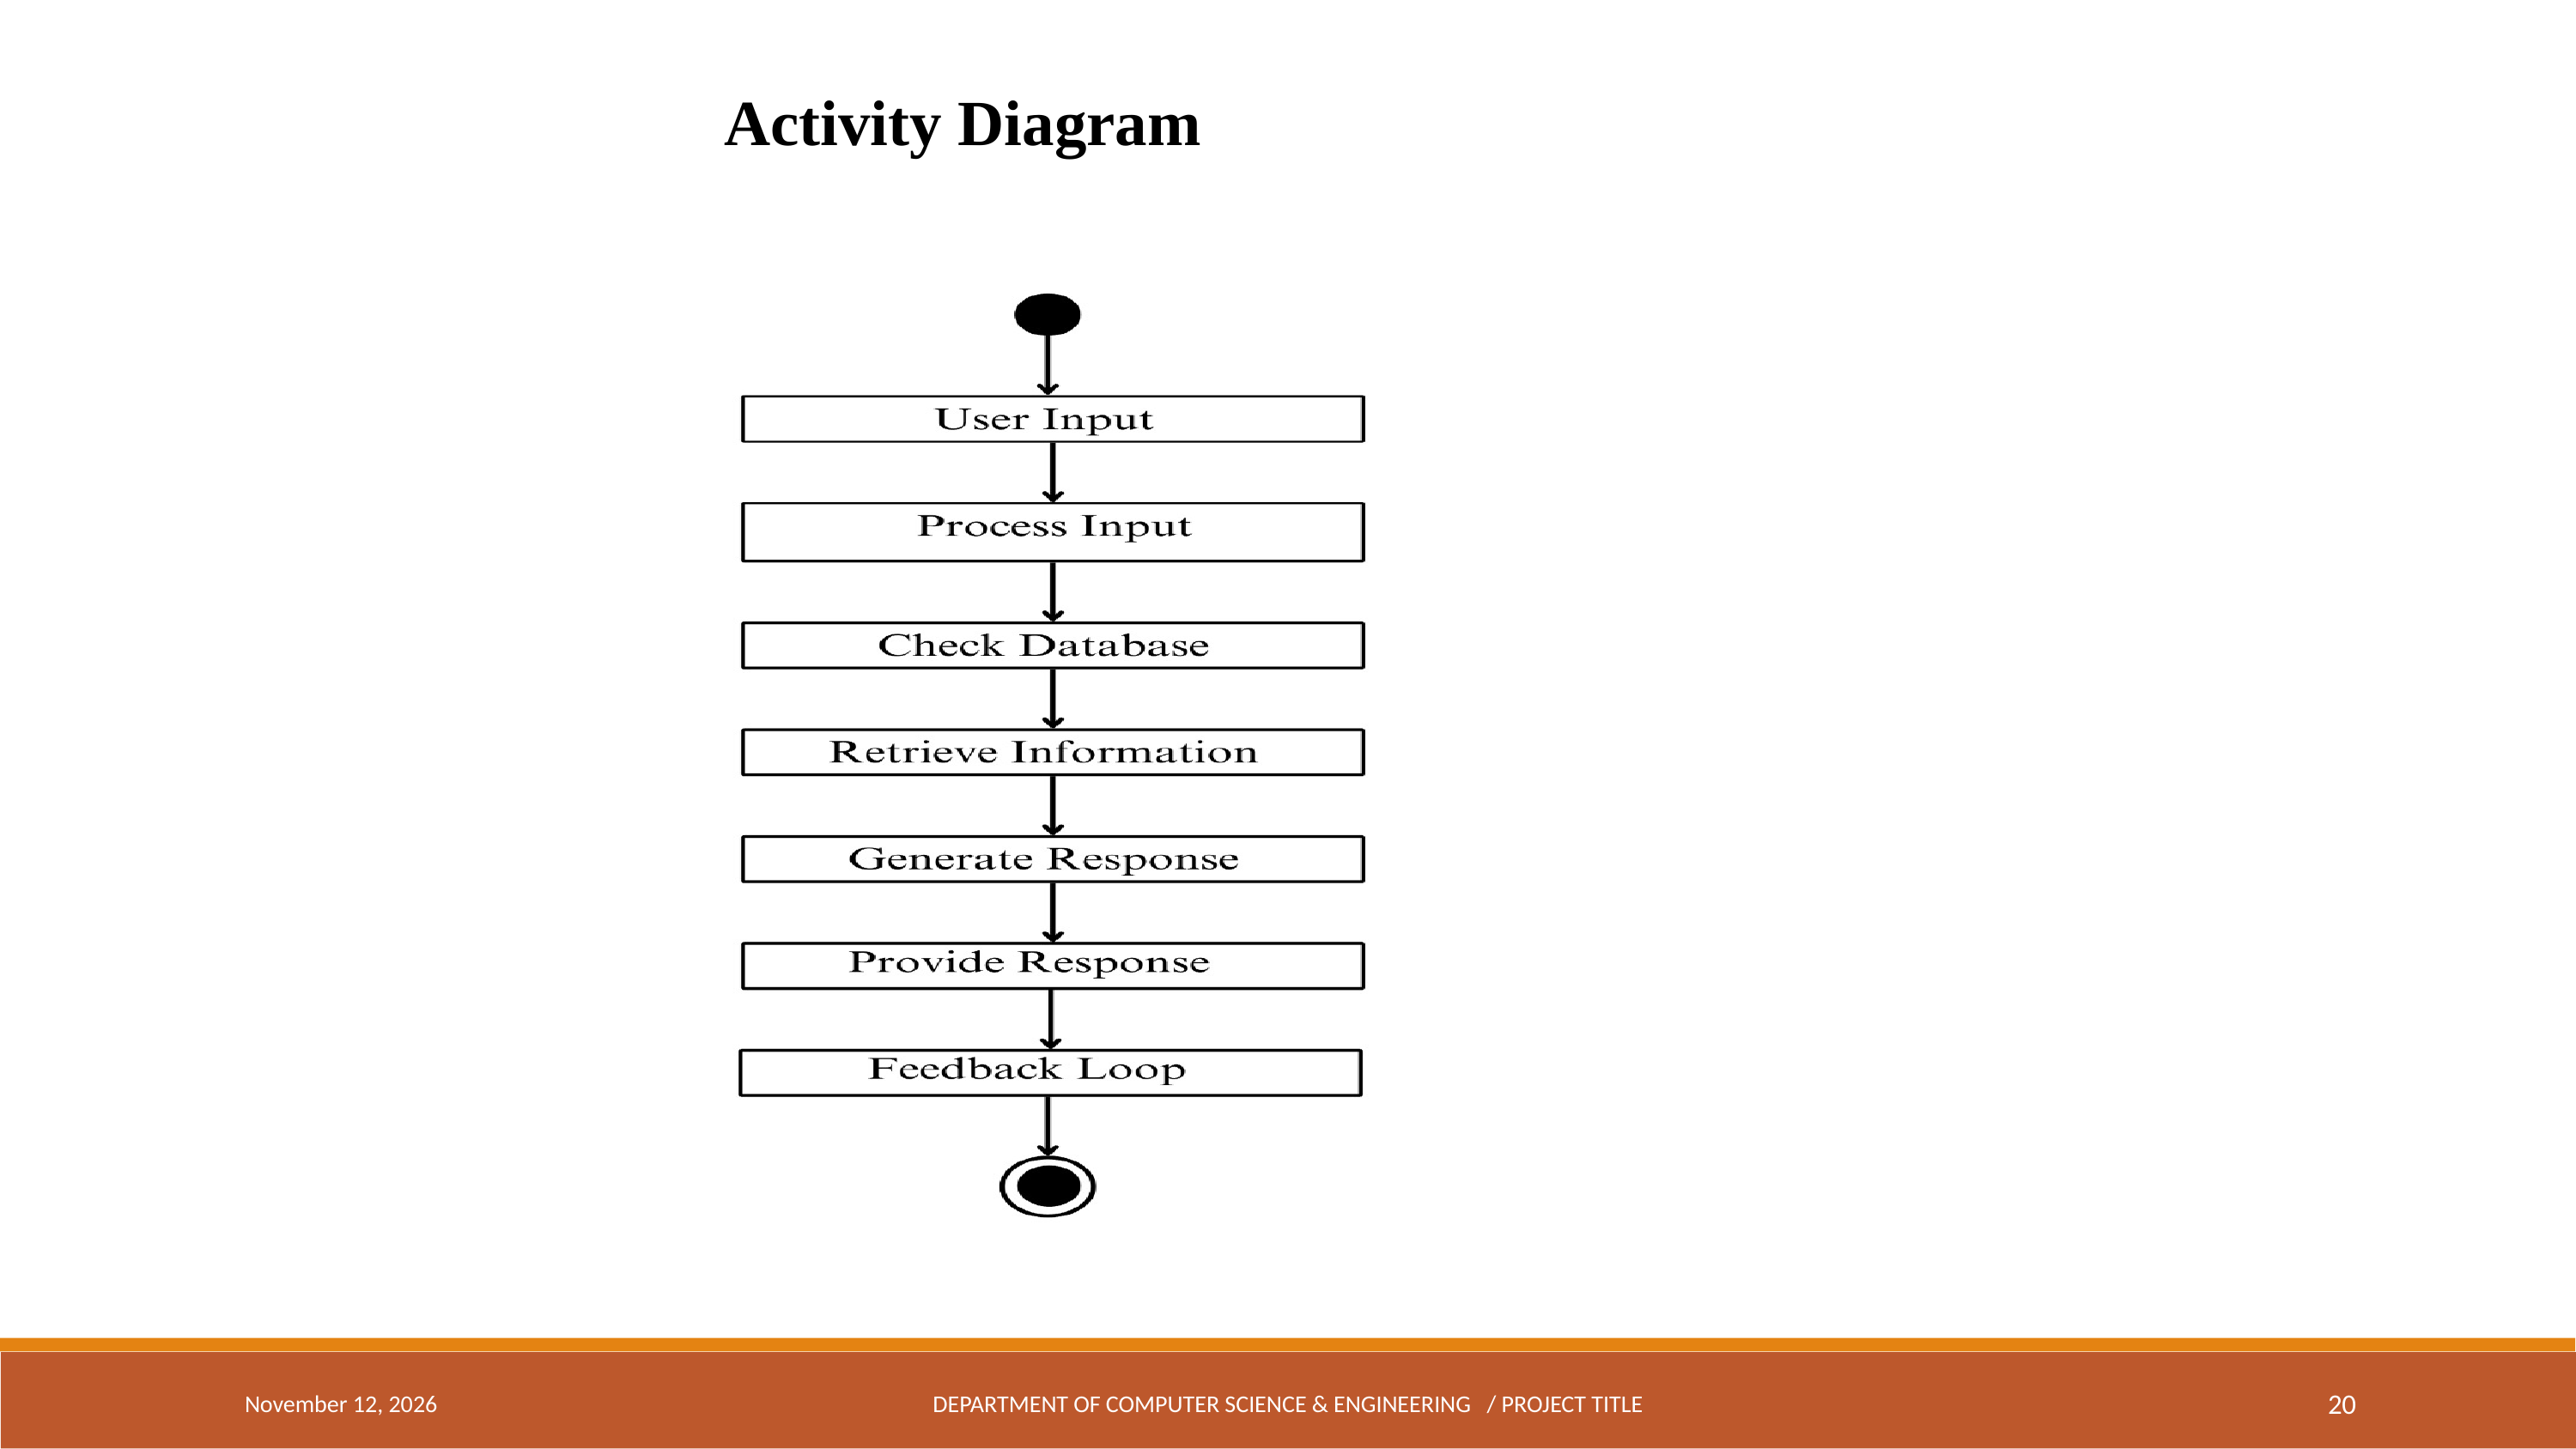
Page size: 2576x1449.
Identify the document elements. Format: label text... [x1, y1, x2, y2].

footer DEPARTMENT OF COMPUTER SCIENCE & ENGINEERING / PROJECT TITLE [779, 1364, 1798, 1442]
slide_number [232, 1364, 755, 1442]
text_box Activity Diagram [711, 75, 2000, 165]
picture [511, 264, 1601, 1254]
slide_number 20 [2092, 1364, 2369, 1442]
